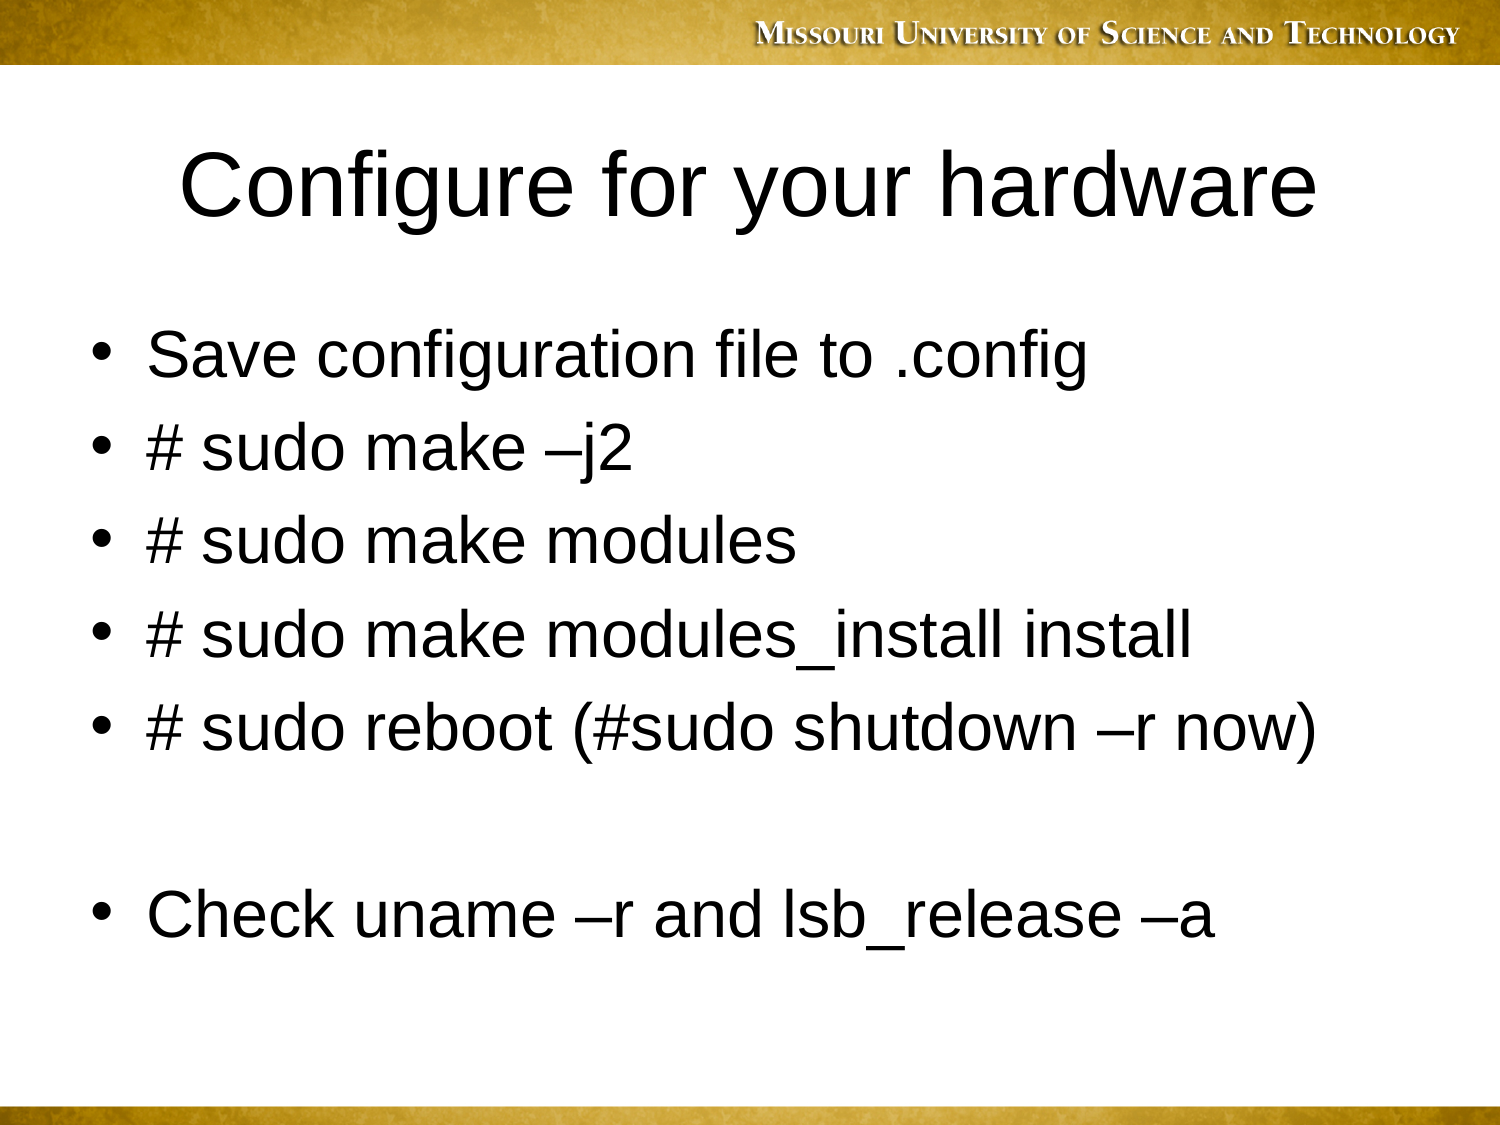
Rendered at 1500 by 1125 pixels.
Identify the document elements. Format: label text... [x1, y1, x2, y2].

list Save configuration file to .config # sudo make –j2 # sudo make modules # sudo make modules_install install # sudo reboot (#sudo shutdown –r now) Check uname –r and lsb_release –a [75, 303, 1425, 996]
title Configure for your hardware [75, 85, 1425, 274]
picture [0, 0, 1500, 1125]
